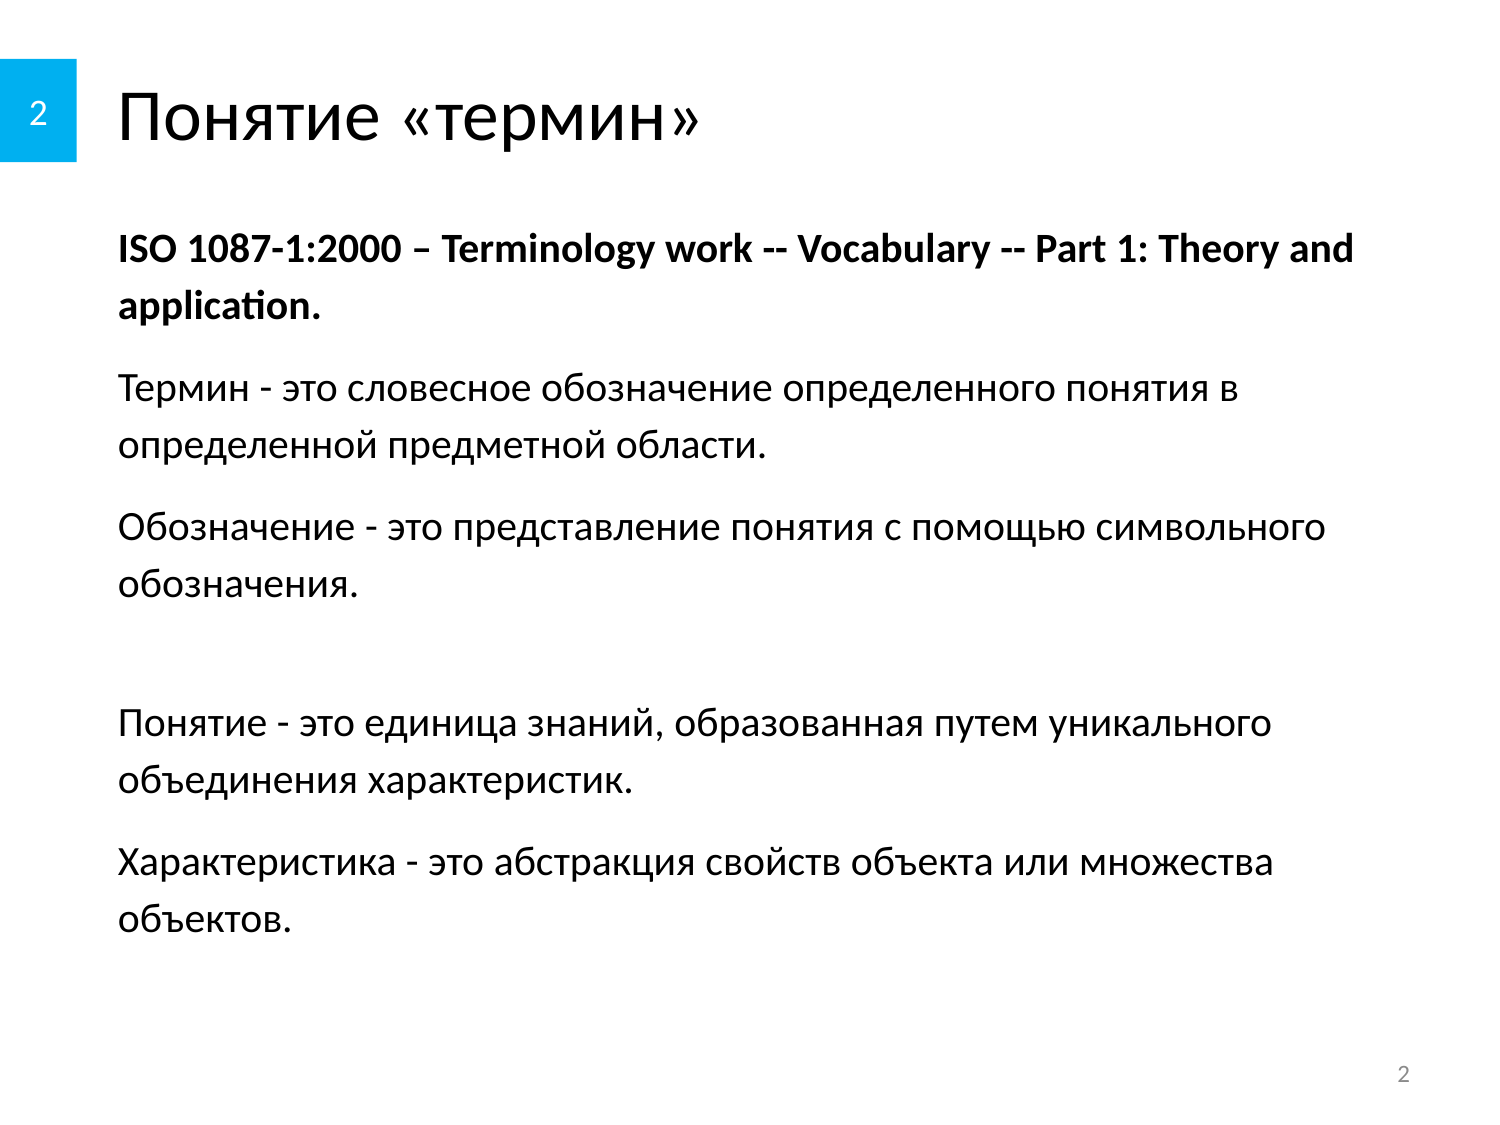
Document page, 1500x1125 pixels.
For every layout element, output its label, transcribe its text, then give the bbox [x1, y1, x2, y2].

text_box 1 [0, 57, 79, 164]
text_box Понятие «термин» [103, 58, 1425, 163]
text_box 2 [1074, 1042, 1425, 1103]
text_box ISO 1087-1:2000 – Terminology work -- Vocabulary -- Part 1: Theory and application. Термин - это словесное обозначение определенного понятия в определенной предметной области. Обозначение - это представление понятия с помощью символьного обозначения. Понятие - это единица знаний, образованная путем уникального объединения характеристик. Характеристика - это абстракция свойств объекта или множества объектов. [103, 206, 1397, 1059]
